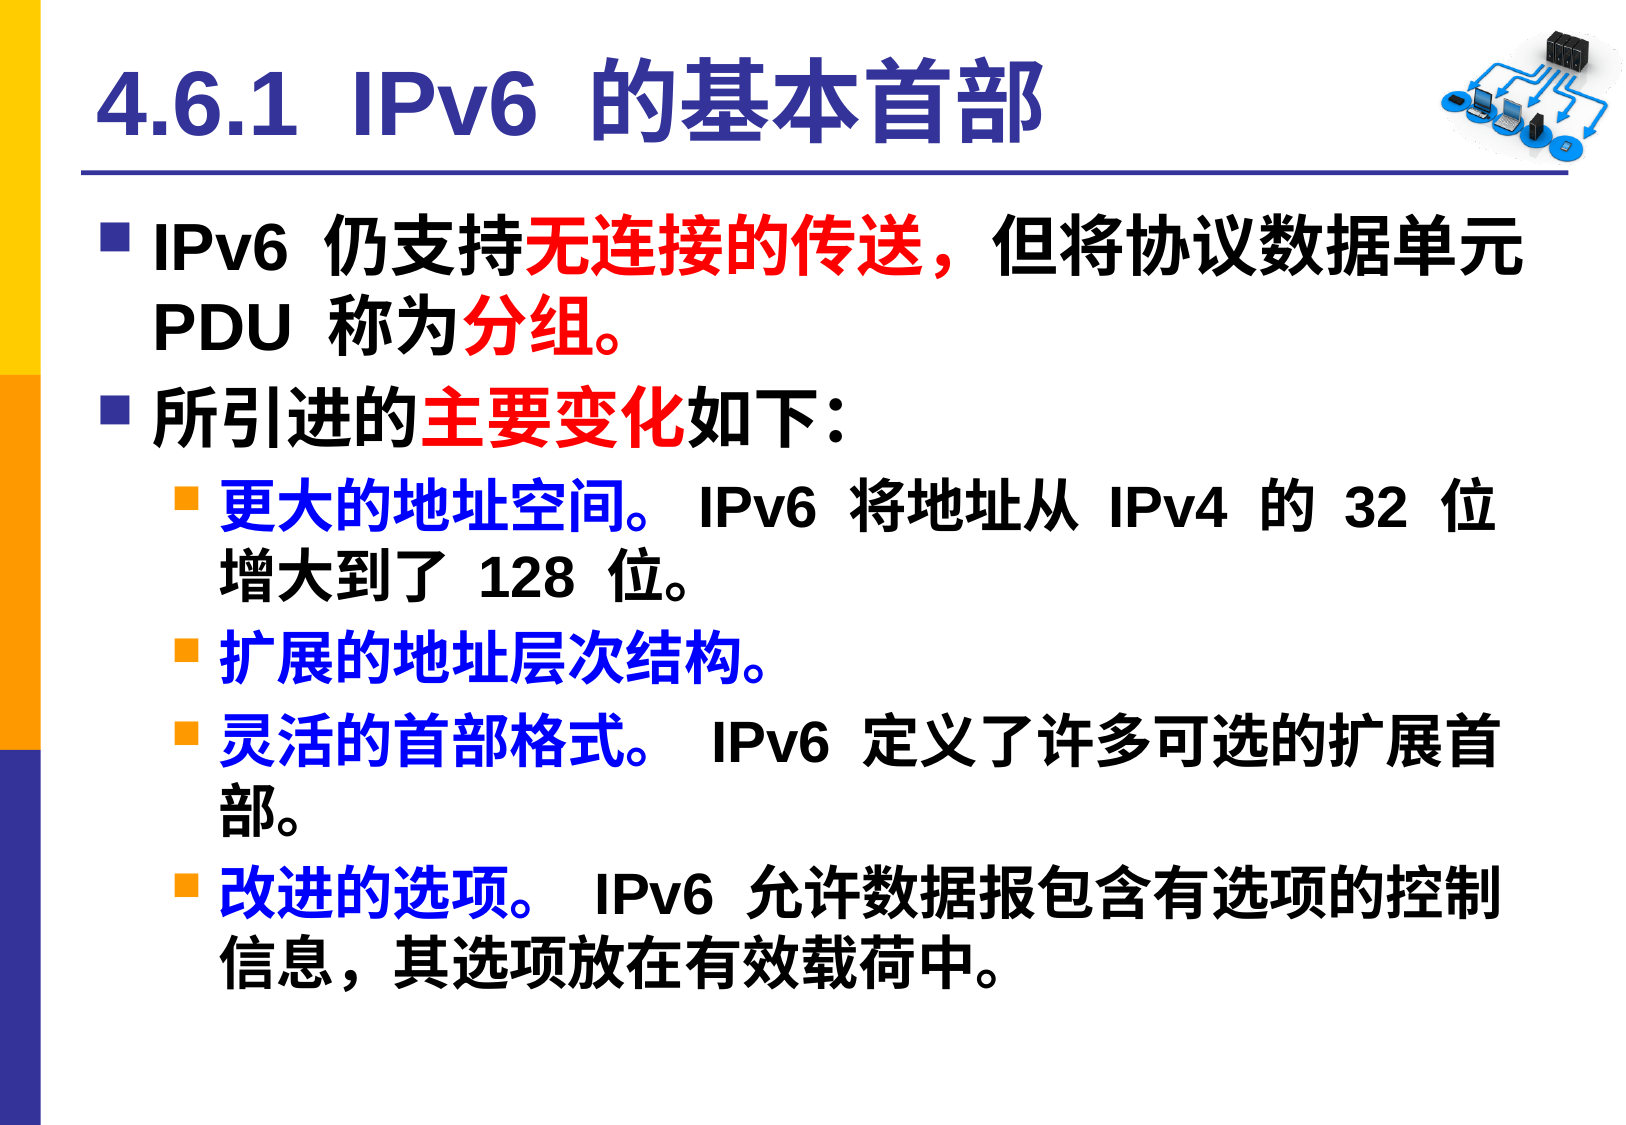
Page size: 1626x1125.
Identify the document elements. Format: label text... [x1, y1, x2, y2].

list IPv6 仍支持无连接的传送，但将协议数据单元 PDU 称为分组。 所引进的主要变化如下： 更大的地址空间。IPv6 将地址从 IPv4 的 32 位 增大到了 128 位。 扩展的地址层次结构。 灵活的首部格式。 IPv6 定义了许多可选的扩展首部。 改进的选项。 IPv6 允许数据报包含有选项的控制信息，其选项放在有效载荷中。 [81, 196, 1569, 1006]
picture [1438, 30, 1624, 165]
title 4.6.1 IPv6 的基本首部 [81, 30, 1569, 161]
